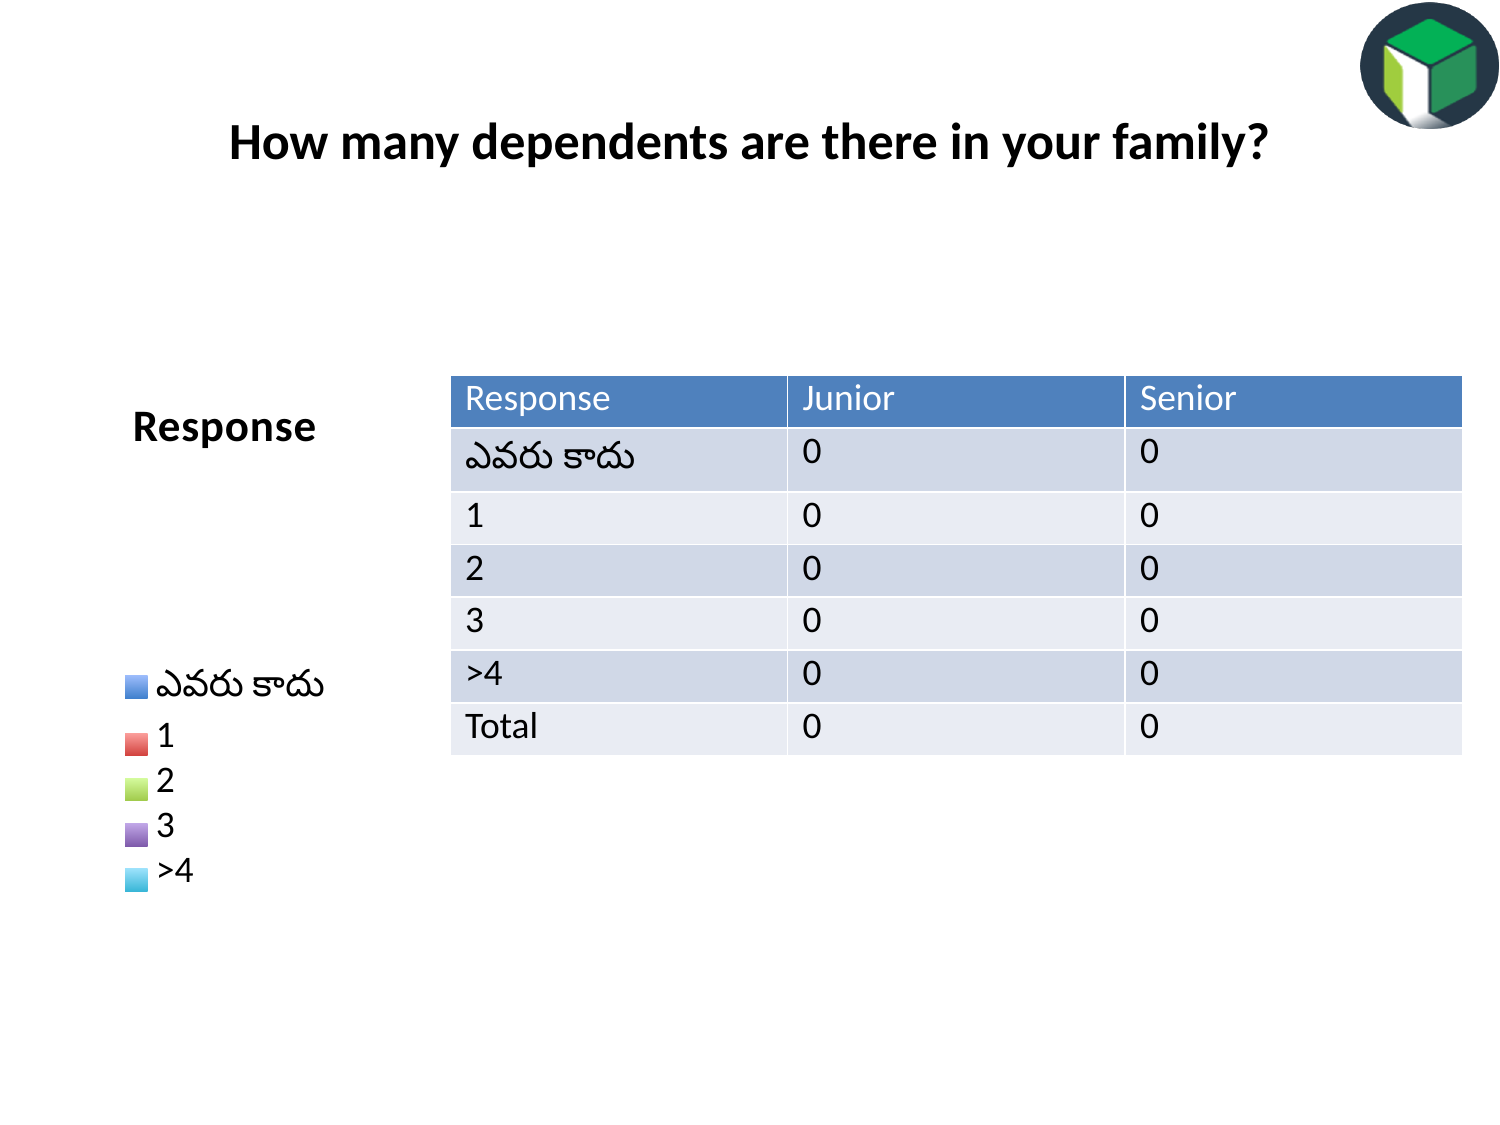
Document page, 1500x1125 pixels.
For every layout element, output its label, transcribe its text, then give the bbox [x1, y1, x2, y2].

table_cell 0 [788, 651, 1124, 702]
table_cell 2 [454, 545, 787, 596]
table_cell ఎవరు కాదు [454, 429, 787, 491]
table_cell 0 [1126, 493, 1462, 544]
table_cell 0 [788, 493, 1124, 544]
title How many dependents are there in your family? [75, 45, 1425, 233]
chart [0, 374, 451, 901]
table_cell >4 [454, 651, 787, 702]
table_cell 0 [788, 429, 1124, 491]
table_header Junior [788, 376, 1124, 427]
table_header Senior [1126, 376, 1462, 427]
table_cell 0 [1126, 651, 1462, 702]
table_cell 3 [454, 598, 787, 649]
table_cell 0 [788, 704, 1124, 755]
table_cell 0 [788, 598, 1124, 649]
table_cell 0 [1126, 545, 1462, 596]
table_cell 1 [454, 493, 787, 544]
table_cell 0 [1126, 704, 1462, 755]
table_cell 0 [788, 545, 1124, 596]
table_cell 0 [1126, 429, 1462, 491]
table_cell 0 [1126, 598, 1462, 649]
picture [1360, 2, 1499, 130]
table_cell Total [454, 704, 787, 755]
table_header Response [452, 376, 787, 427]
